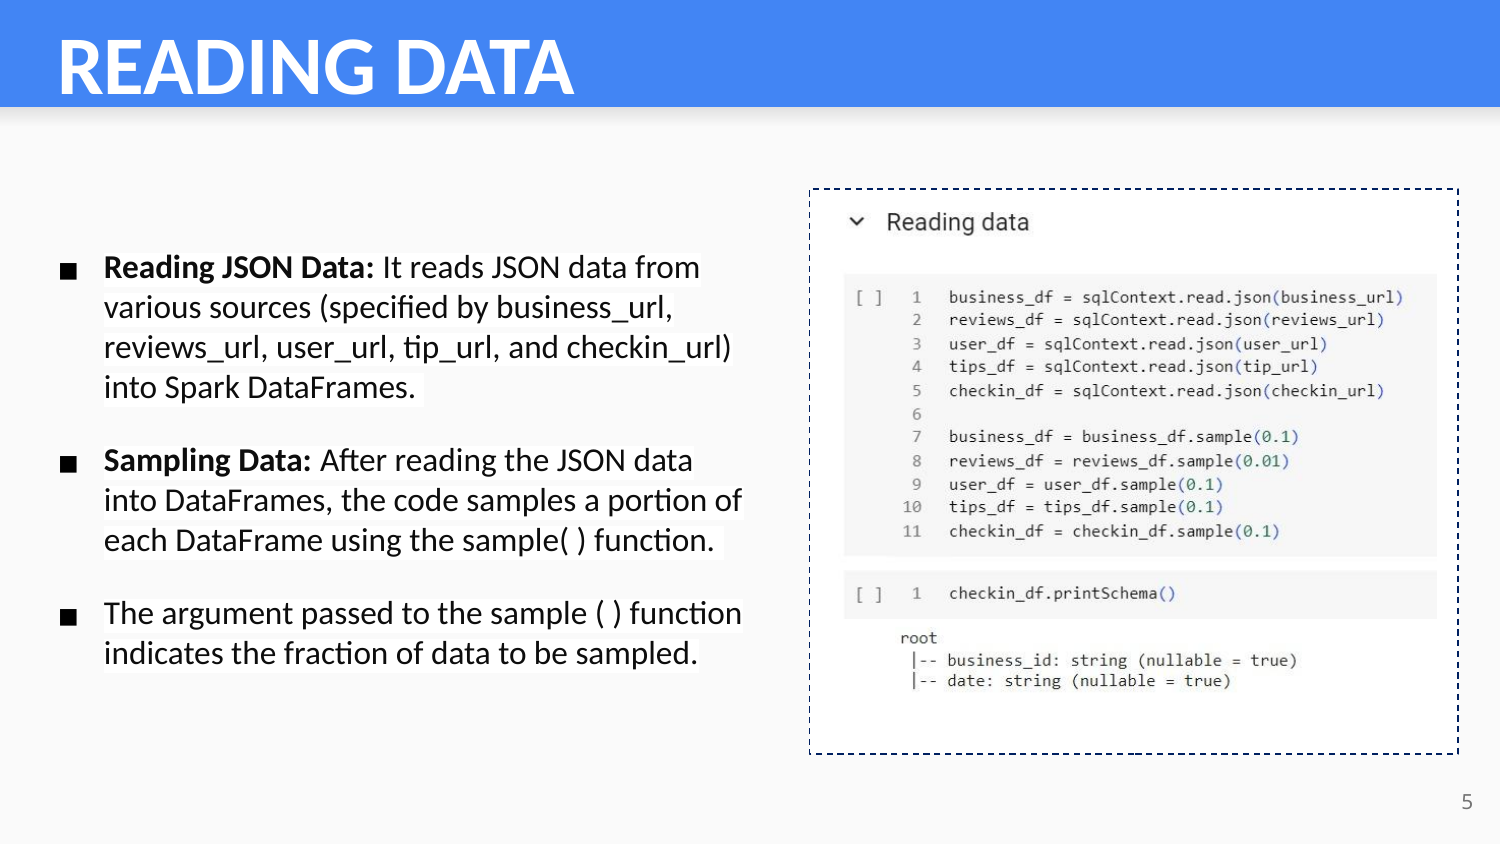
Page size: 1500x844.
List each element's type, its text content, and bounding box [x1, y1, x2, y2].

picture [830, 204, 1438, 739]
slide_number ‹#› [1398, 770, 1489, 835]
text_box Reading JSON Data: It reads JSON data from various sources (specified by business_url, reviews_url, user_url, tip_url, and checkin_url) into Spark DataFrames. Sampling Data: After reading the JSON data into DataFrames, the code samples a portion of each DataFrame using the sample( ) function. The argument passed to the sample ( ) function indicates the fraction of data to be sampled. [41, 230, 766, 702]
text_box Reading Data [42, 0, 1391, 126]
text_box [809, 188, 1458, 754]
